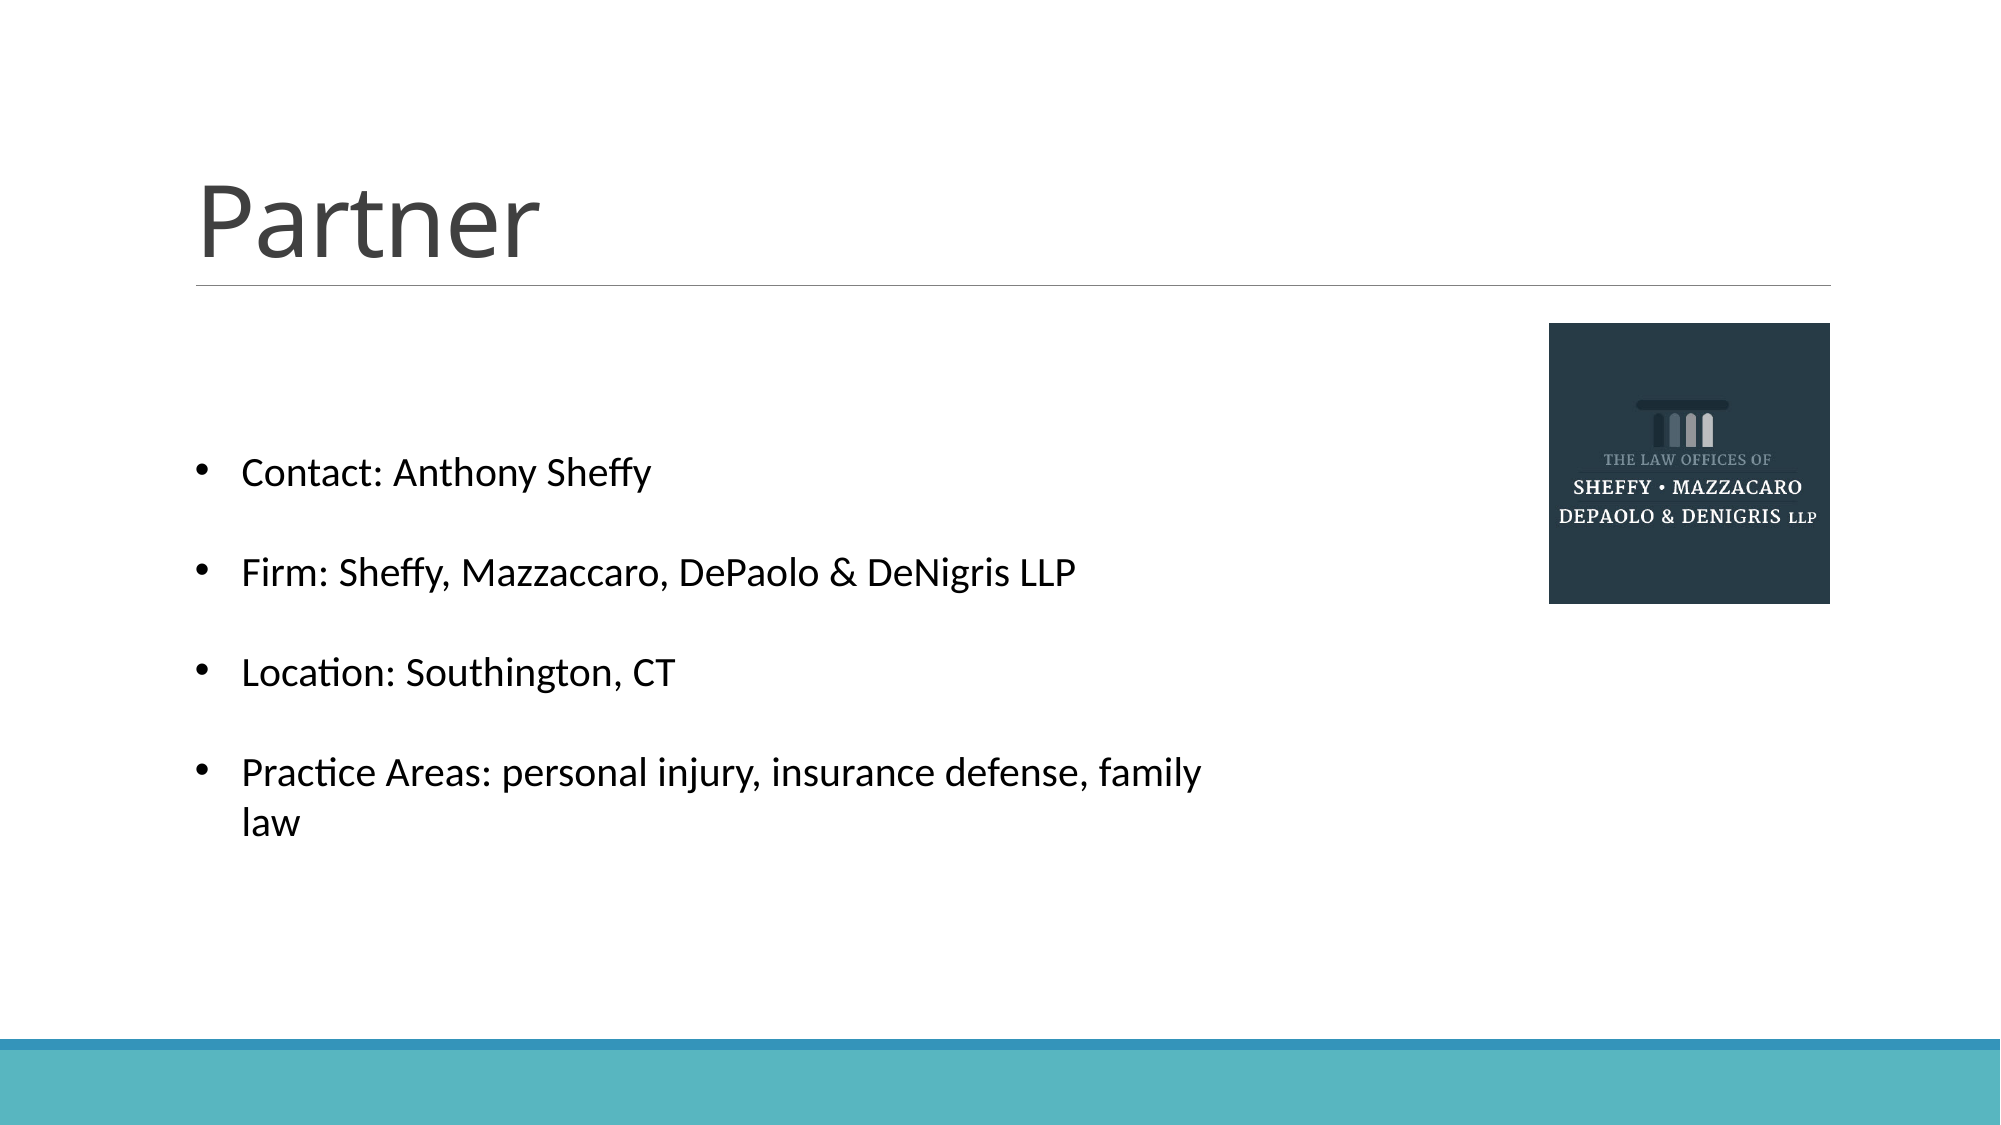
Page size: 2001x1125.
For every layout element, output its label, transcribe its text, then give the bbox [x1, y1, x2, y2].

text_box Contact: Anthony Sheffy Firm: Sheffy, Mazzaccaro, DePaolo & DeNigris LLP Location: Southington, CT Practice Areas: personal injury, insurance defense, family law [179, 437, 1242, 852]
title Partner [180, 47, 1830, 285]
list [1549, 322, 1831, 605]
